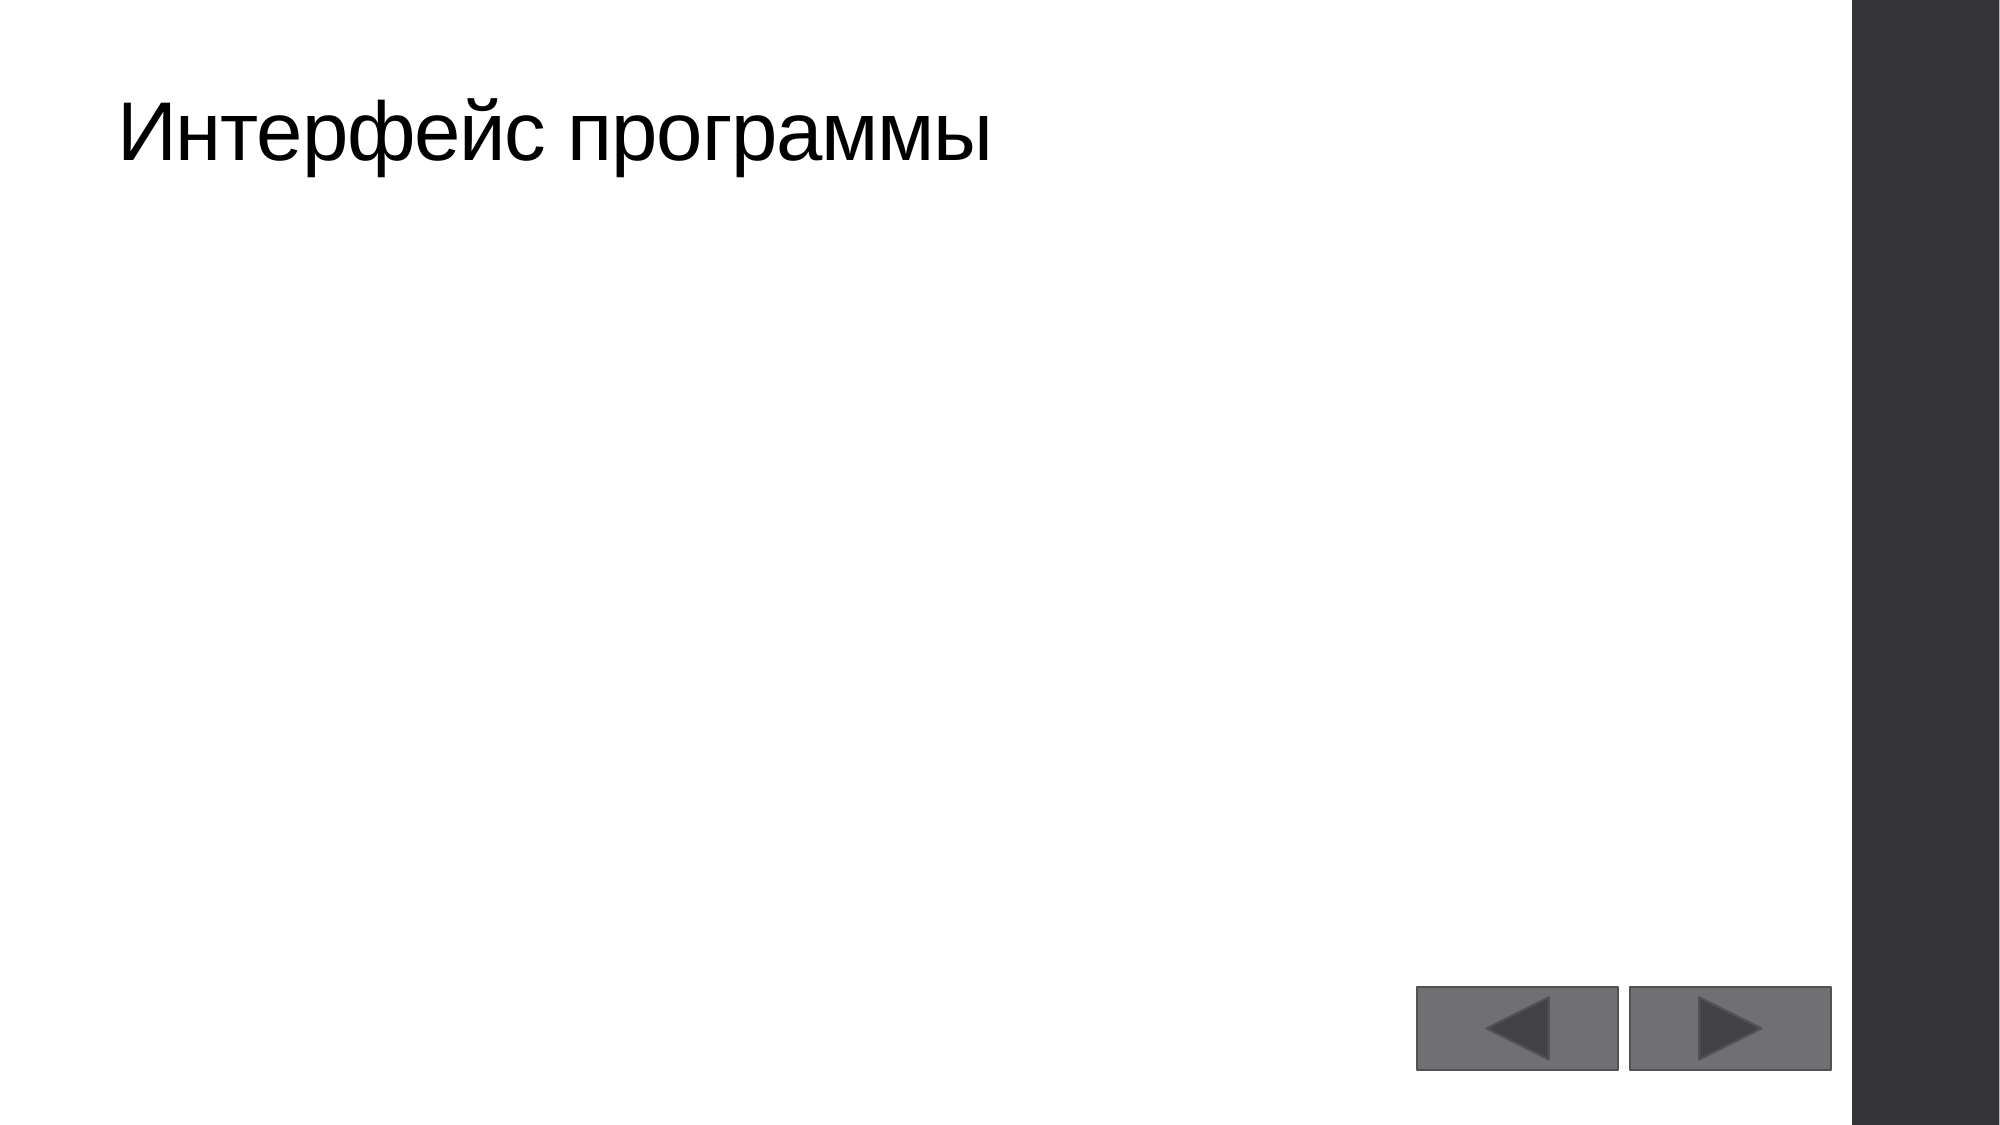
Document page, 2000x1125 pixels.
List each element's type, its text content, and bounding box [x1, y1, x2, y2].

text_box [1629, 986, 1832, 1071]
text_box [1416, 986, 1619, 1071]
title Интерфейс программы [101, 30, 1941, 186]
